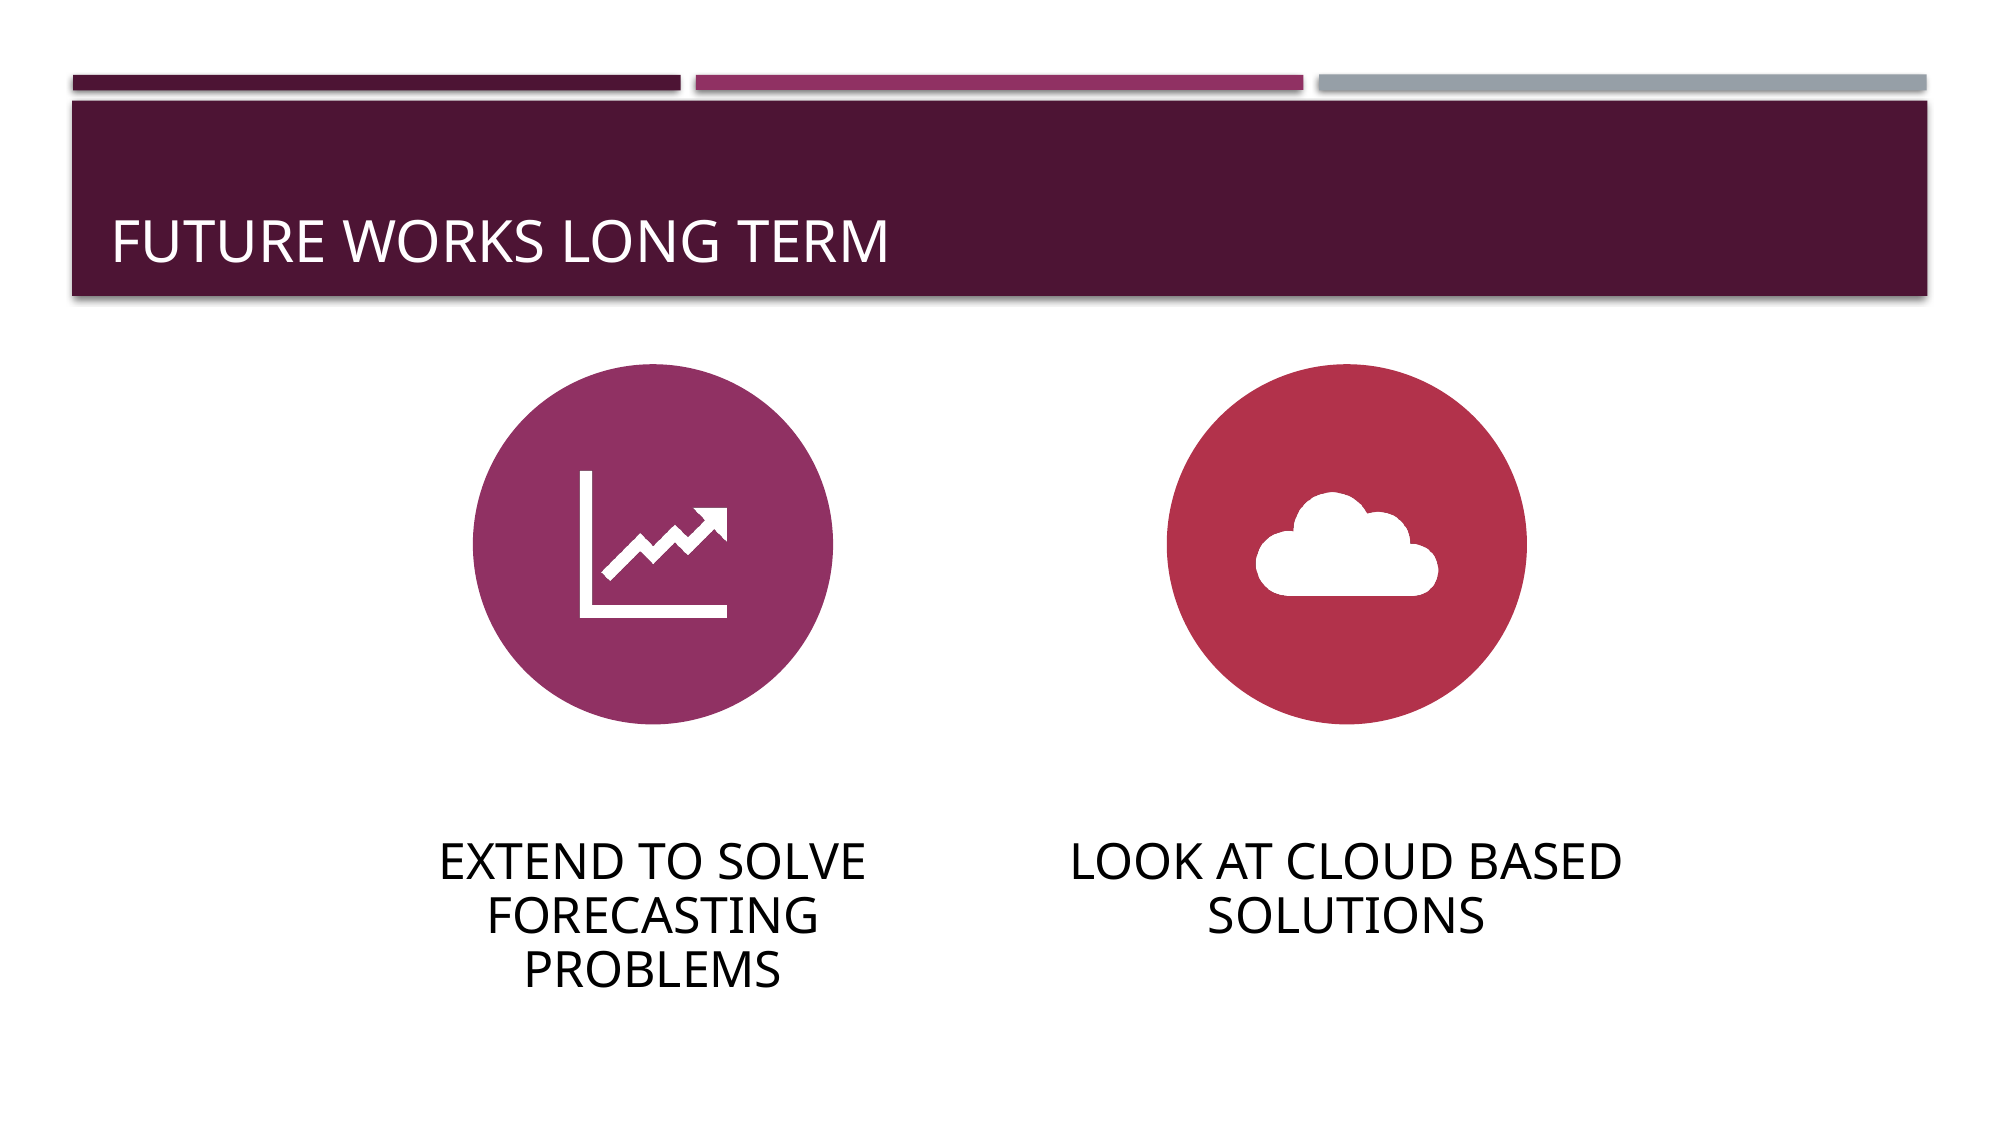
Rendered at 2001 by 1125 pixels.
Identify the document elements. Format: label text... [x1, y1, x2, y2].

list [94, 357, 1906, 962]
title Future Works Long Term [95, 115, 1905, 282]
